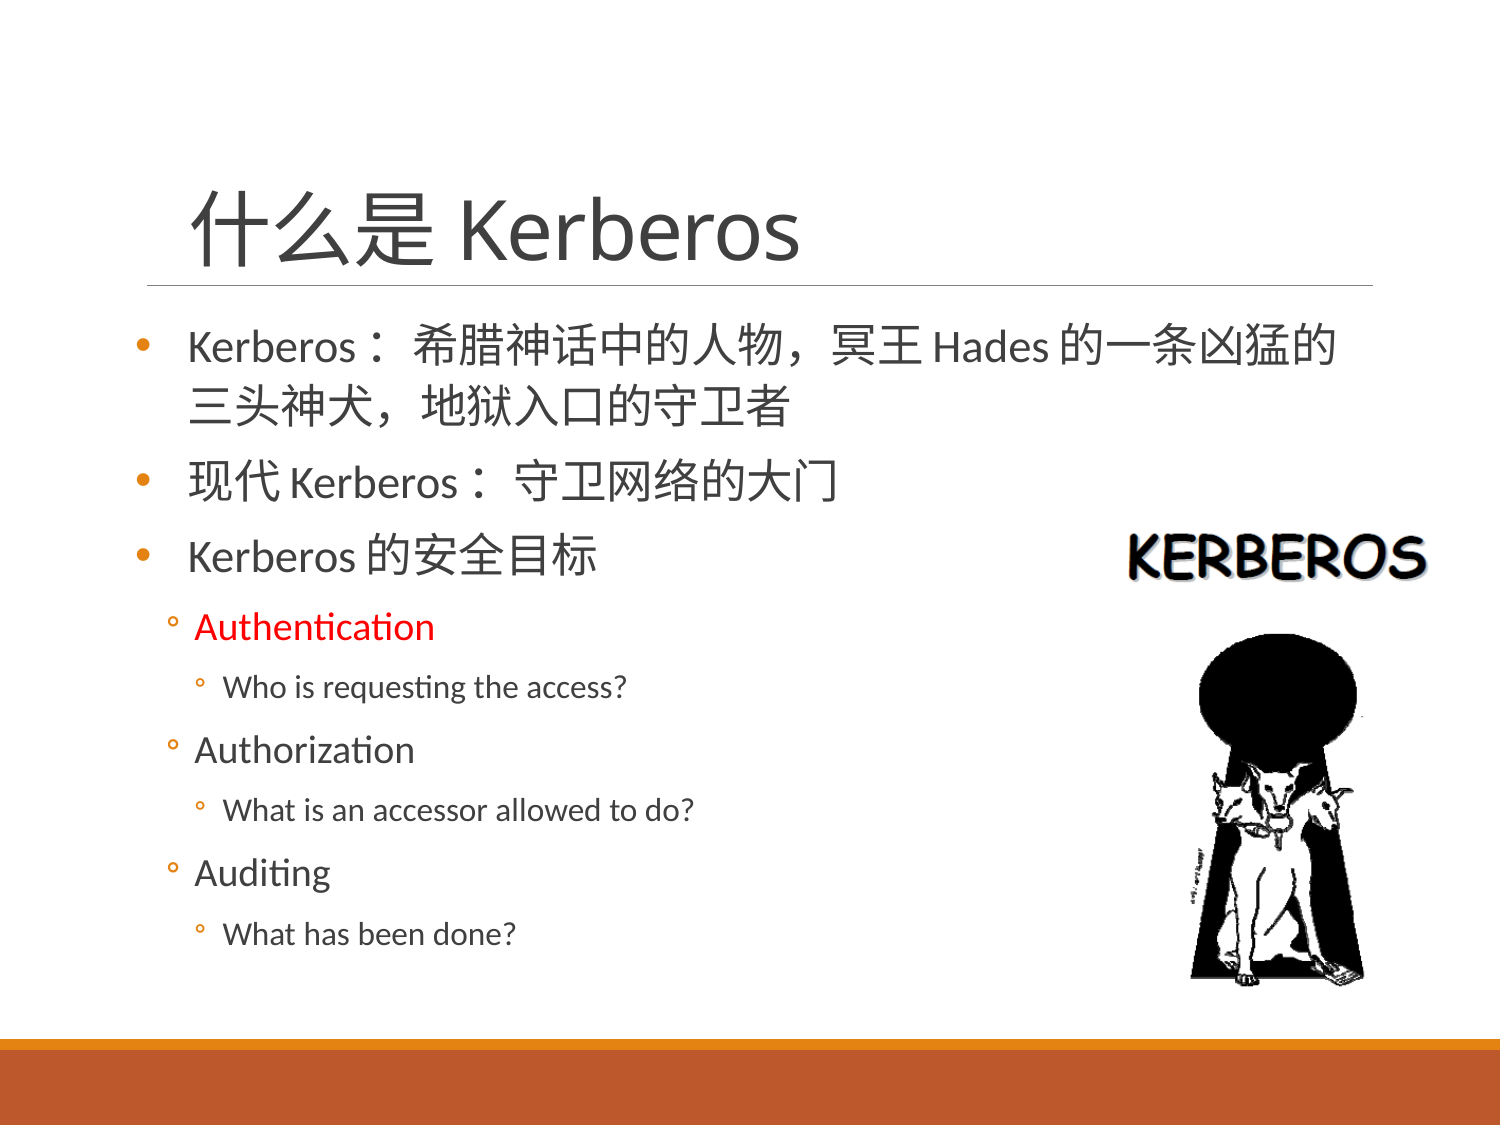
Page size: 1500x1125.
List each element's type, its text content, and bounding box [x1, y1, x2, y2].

title 什么是Kerberos [135, 47, 1373, 285]
picture [1086, 520, 1451, 1000]
list Kerberos：希腊神话中的人物，冥王Hades的一条凶猛的三头神犬，地狱入口的守卫者 现代Kerberos：守卫网络的大门 Kerberos的安全目标 Authentication Who is requesting the access? Authorization What is an accessor allowed to do? Auditing What has been done? [135, 302, 1373, 963]
